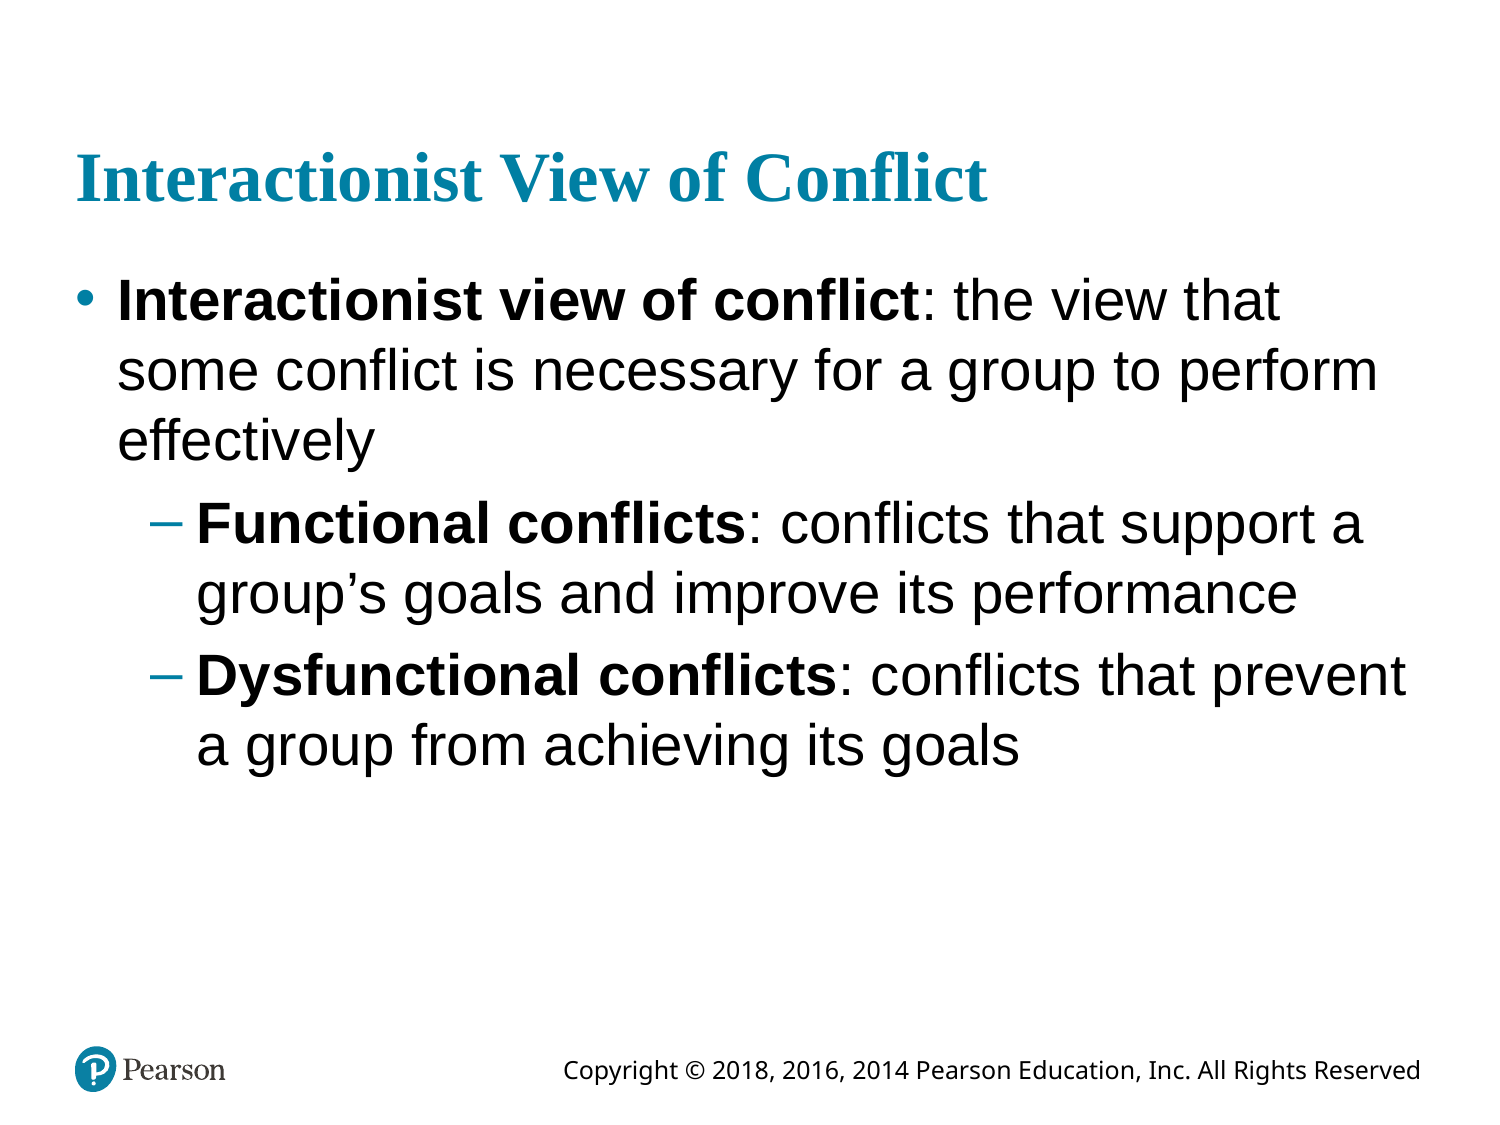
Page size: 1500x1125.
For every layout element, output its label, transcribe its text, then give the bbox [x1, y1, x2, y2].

title Interactionist View of Conflict [75, 35, 1425, 216]
list Interactionist view of conflict: the view that some conflict is necessary for a group to perform effectively Functional conflicts: conflicts that support a group’s goals and improve its performance Dysfunctional conflicts: conflicts that prevent a group from achieving its goals [75, 262, 1425, 1005]
